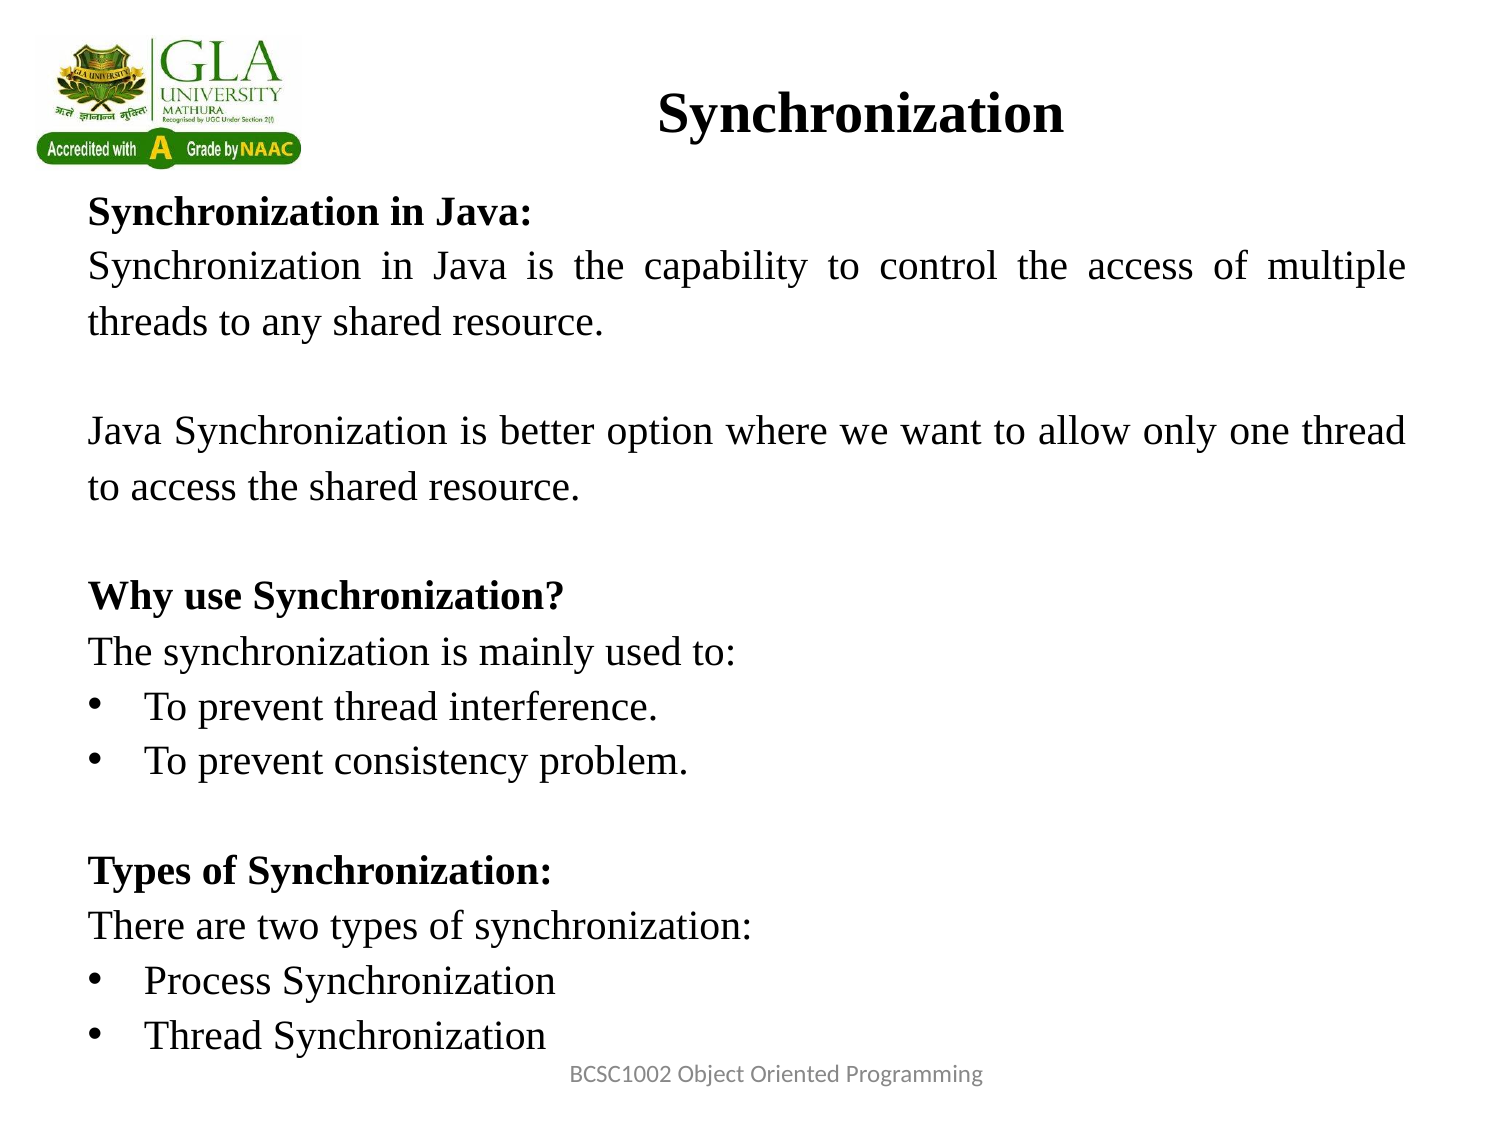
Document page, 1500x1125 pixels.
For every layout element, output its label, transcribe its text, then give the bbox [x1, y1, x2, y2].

list Synchronization in Java: Synchronization in Java is the capability to control the access of multiple threads to any shared resource. Java Synchronization is better option where we want to allow only one thread to access the shared resource. Why use Synchronization? The synchronization is mainly used to: To prevent thread interference. To prevent consistency problem. Types of Synchronization: There are two types of synchronization: Process Synchronization Thread Synchronization [72, 170, 1423, 914]
picture [34, 34, 302, 172]
text_box BCSC1002 Object Oriented Programming [512, 1042, 1041, 1103]
text_box Synchronization [586, 59, 1185, 152]
